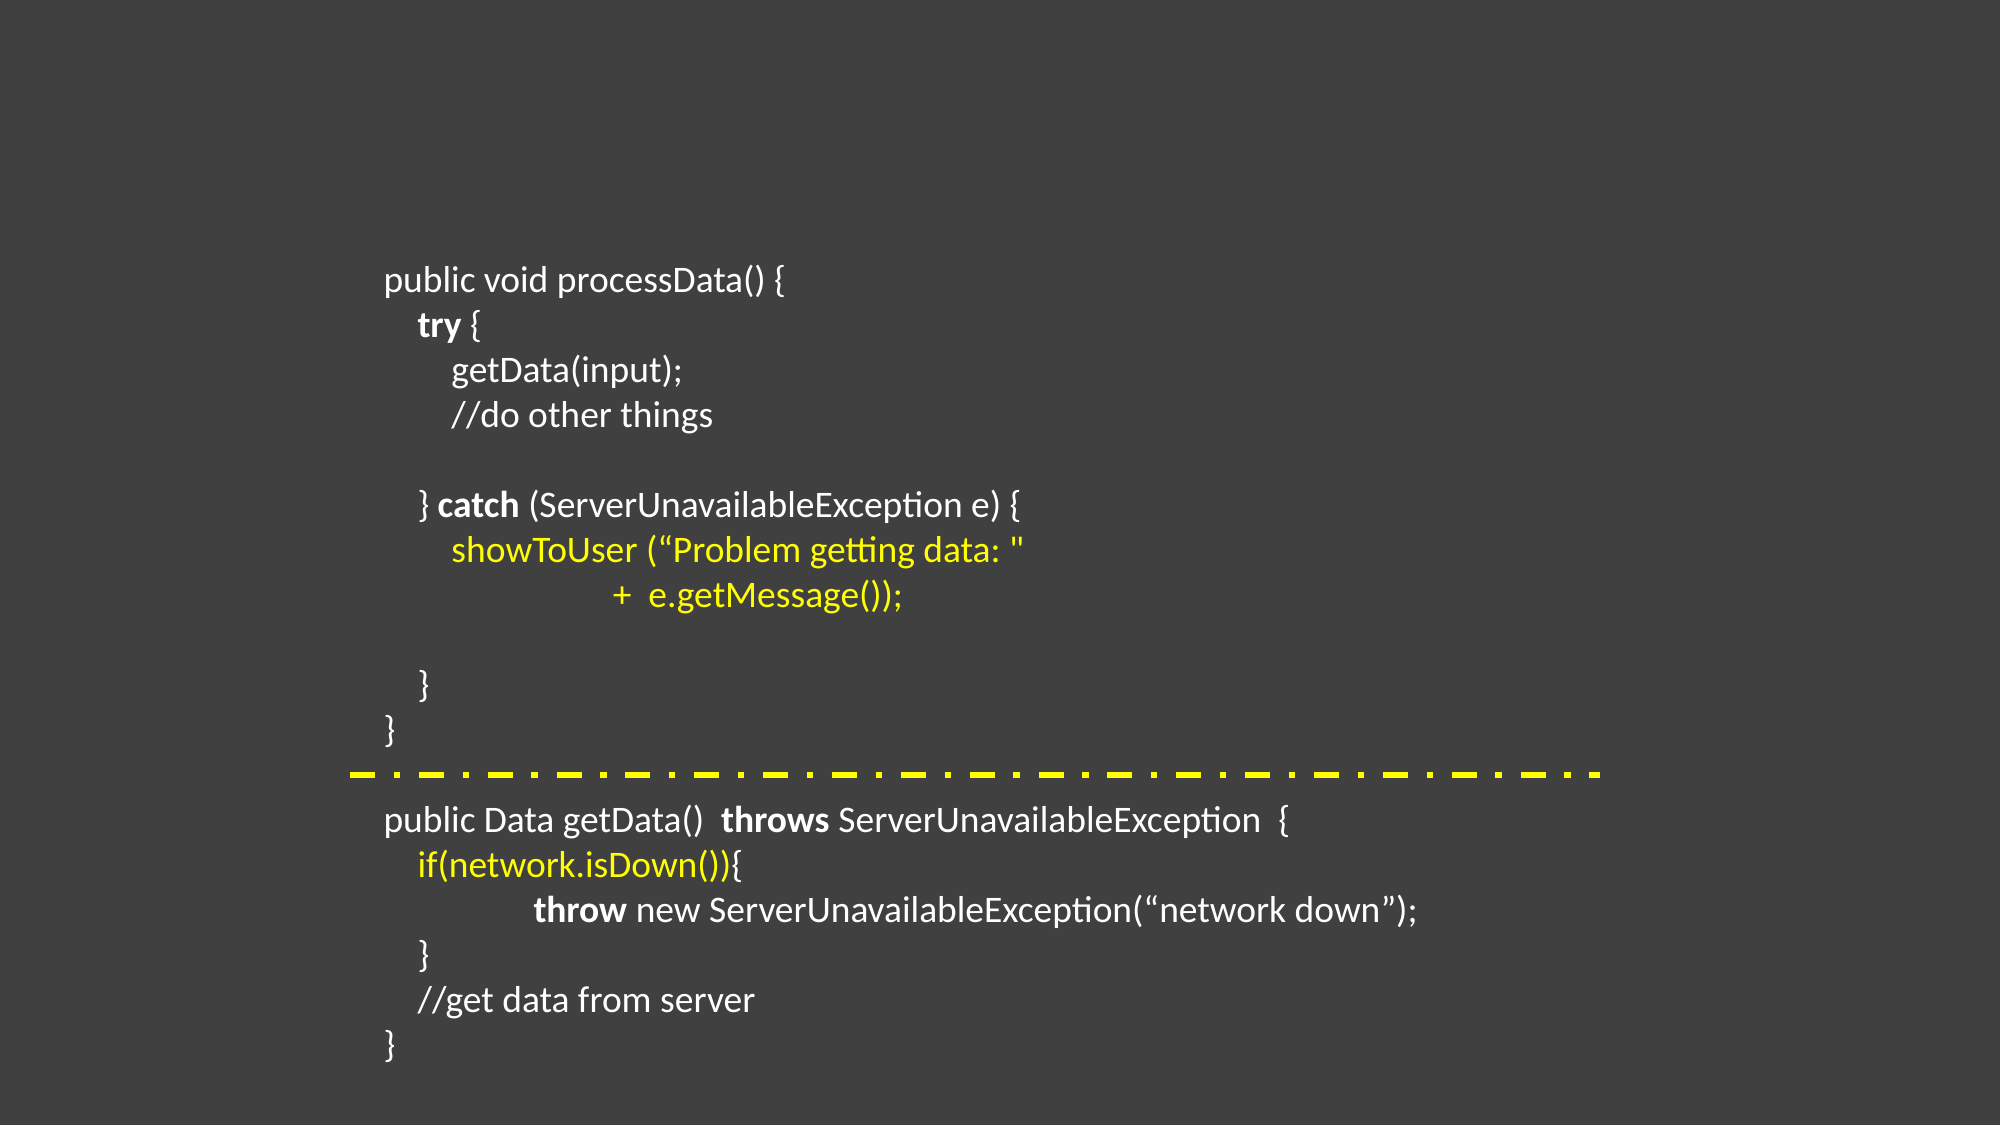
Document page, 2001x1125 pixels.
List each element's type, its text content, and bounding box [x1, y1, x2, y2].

text_box public void processData() { try { getData(input); //do other things } catch (ServerUnavailableException e) { showToUser (“Problem getting data: " + e.getMessage()); } } public Data getData() throws ServerUnavailableException { if(network.isDown()){ throw new ServerUnavailableException(“network down”); } //get data from server } [368, 784, 1562, 1073]
text_box public void processData() { try { getData(input); //do other things } catch (ServerUnavailableException e) { showToUser (“Problem getting data: " + e.getMessage()); } } public Data getData() throws ServerUnavailableException { if(network.isDown()){ throw new ServerUnavailableException(“network down”); } //get data from server } [368, 247, 1562, 774]
